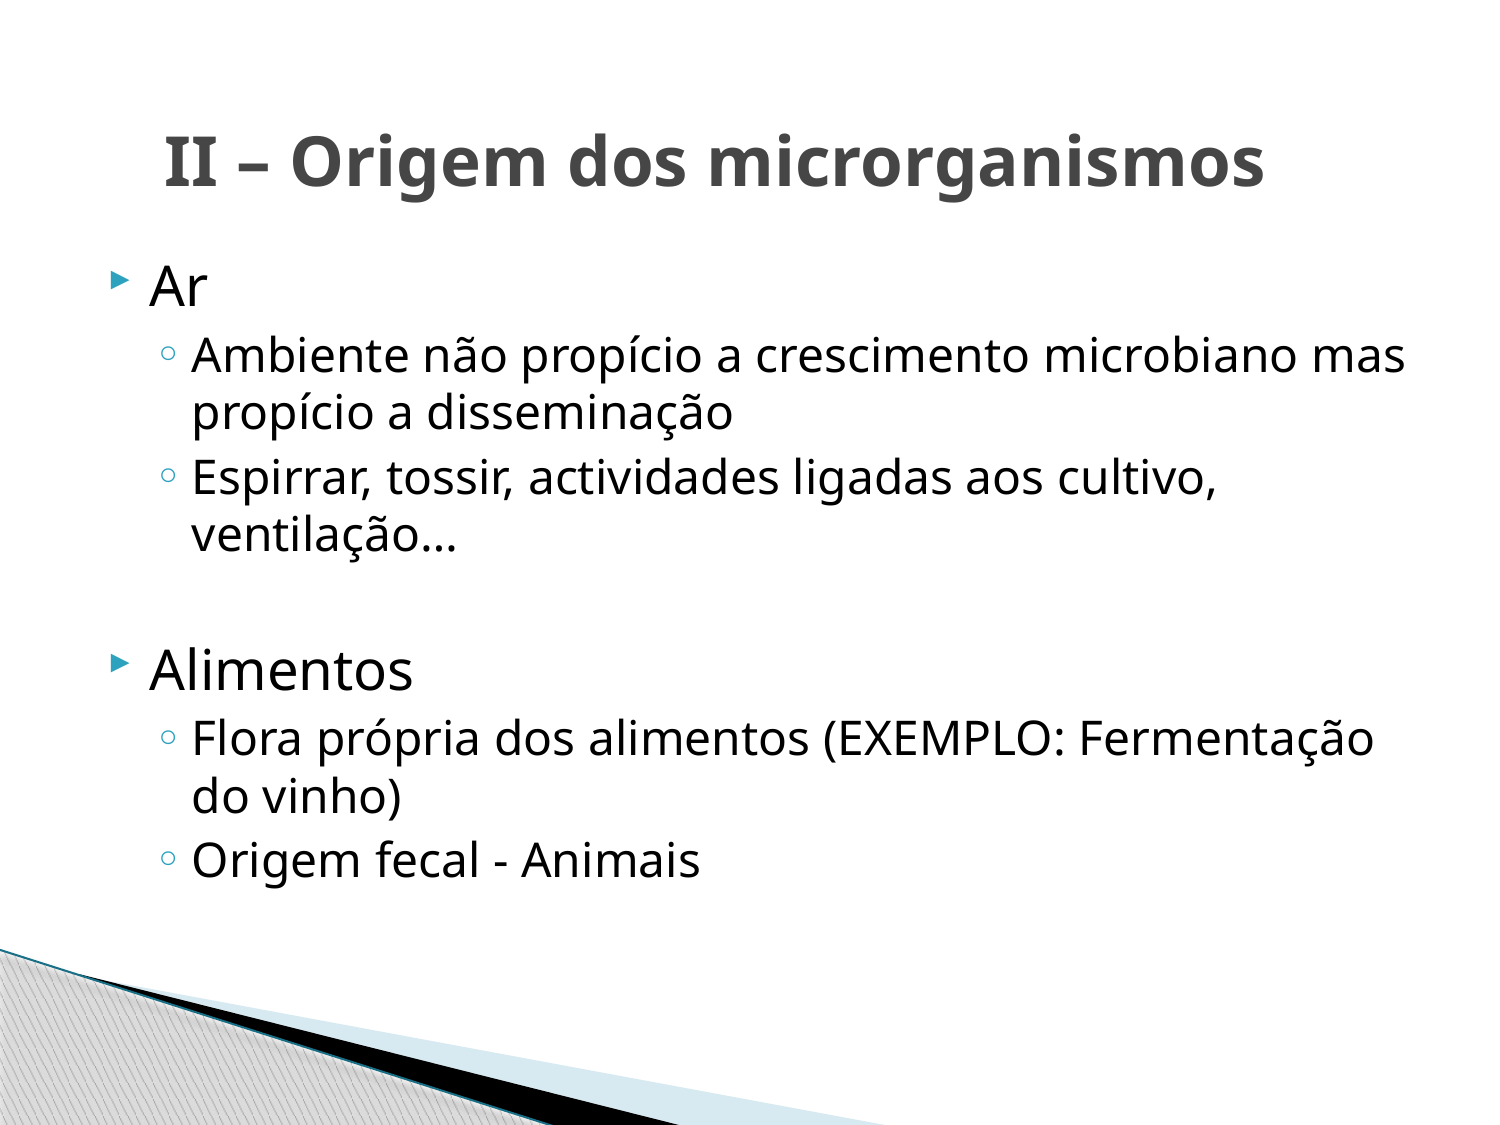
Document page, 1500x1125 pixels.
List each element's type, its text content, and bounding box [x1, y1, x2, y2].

list Ar Ambiente não propício a crescimento microbiano mas propício a disseminação Espirrar, tossir, actividades ligadas aos cultivo, ventilação… Alimentos Flora própria dos alimentos (EXEMPLO: Fermentação do vinho) Origem fecal - Animais [75, 243, 1425, 986]
title II – Origem dos microrganismos [150, 83, 1500, 234]
